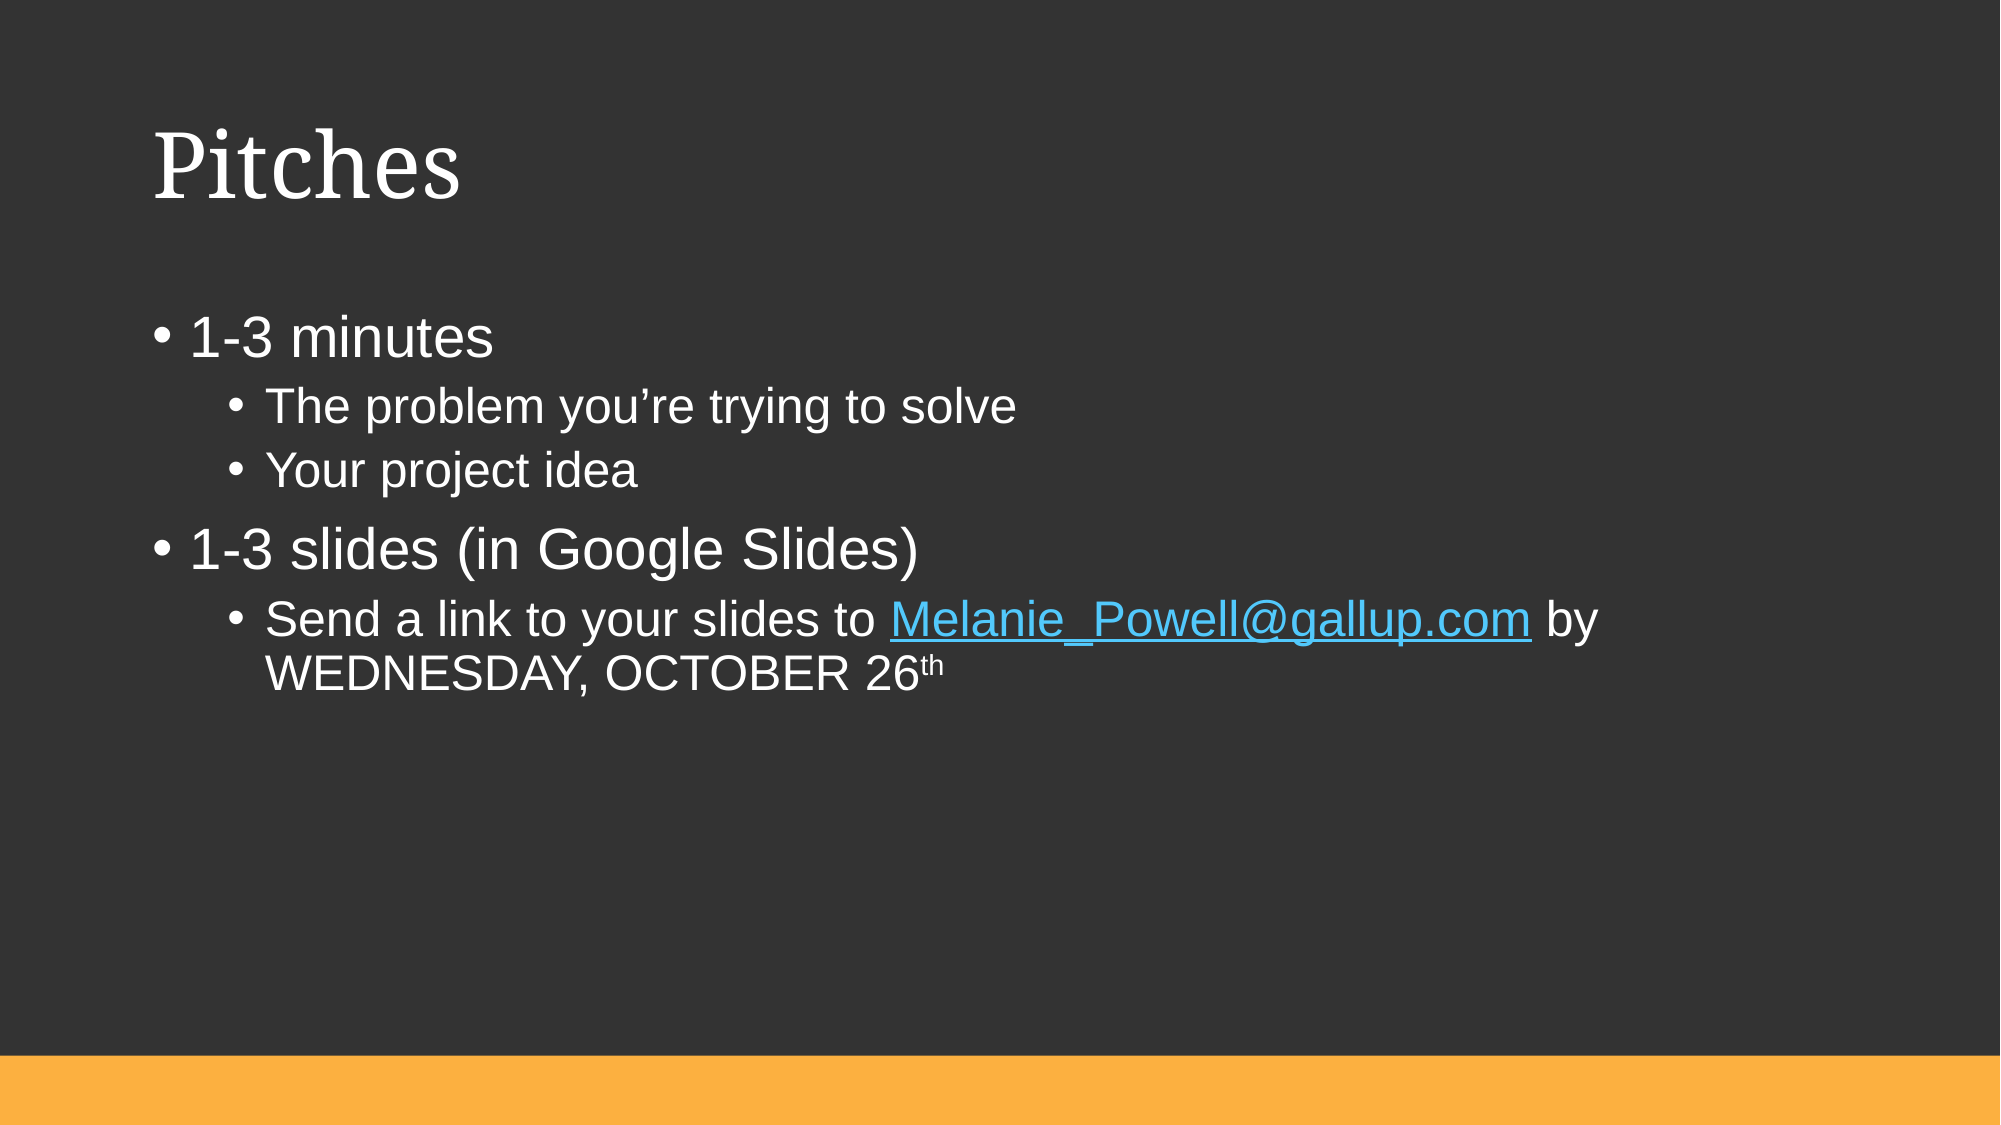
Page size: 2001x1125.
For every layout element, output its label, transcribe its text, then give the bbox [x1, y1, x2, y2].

text_box [0, 1055, 2000, 1125]
title Pitches [137, 59, 1863, 278]
list 1-3 minutes The problem you’re trying to solve Your project idea 1-3 slides (in Google Slides) Send a link to your slides to Melanie_Powell@gallup.com by WEDNESDAY, OCTOBER 26th [137, 299, 1863, 1014]
